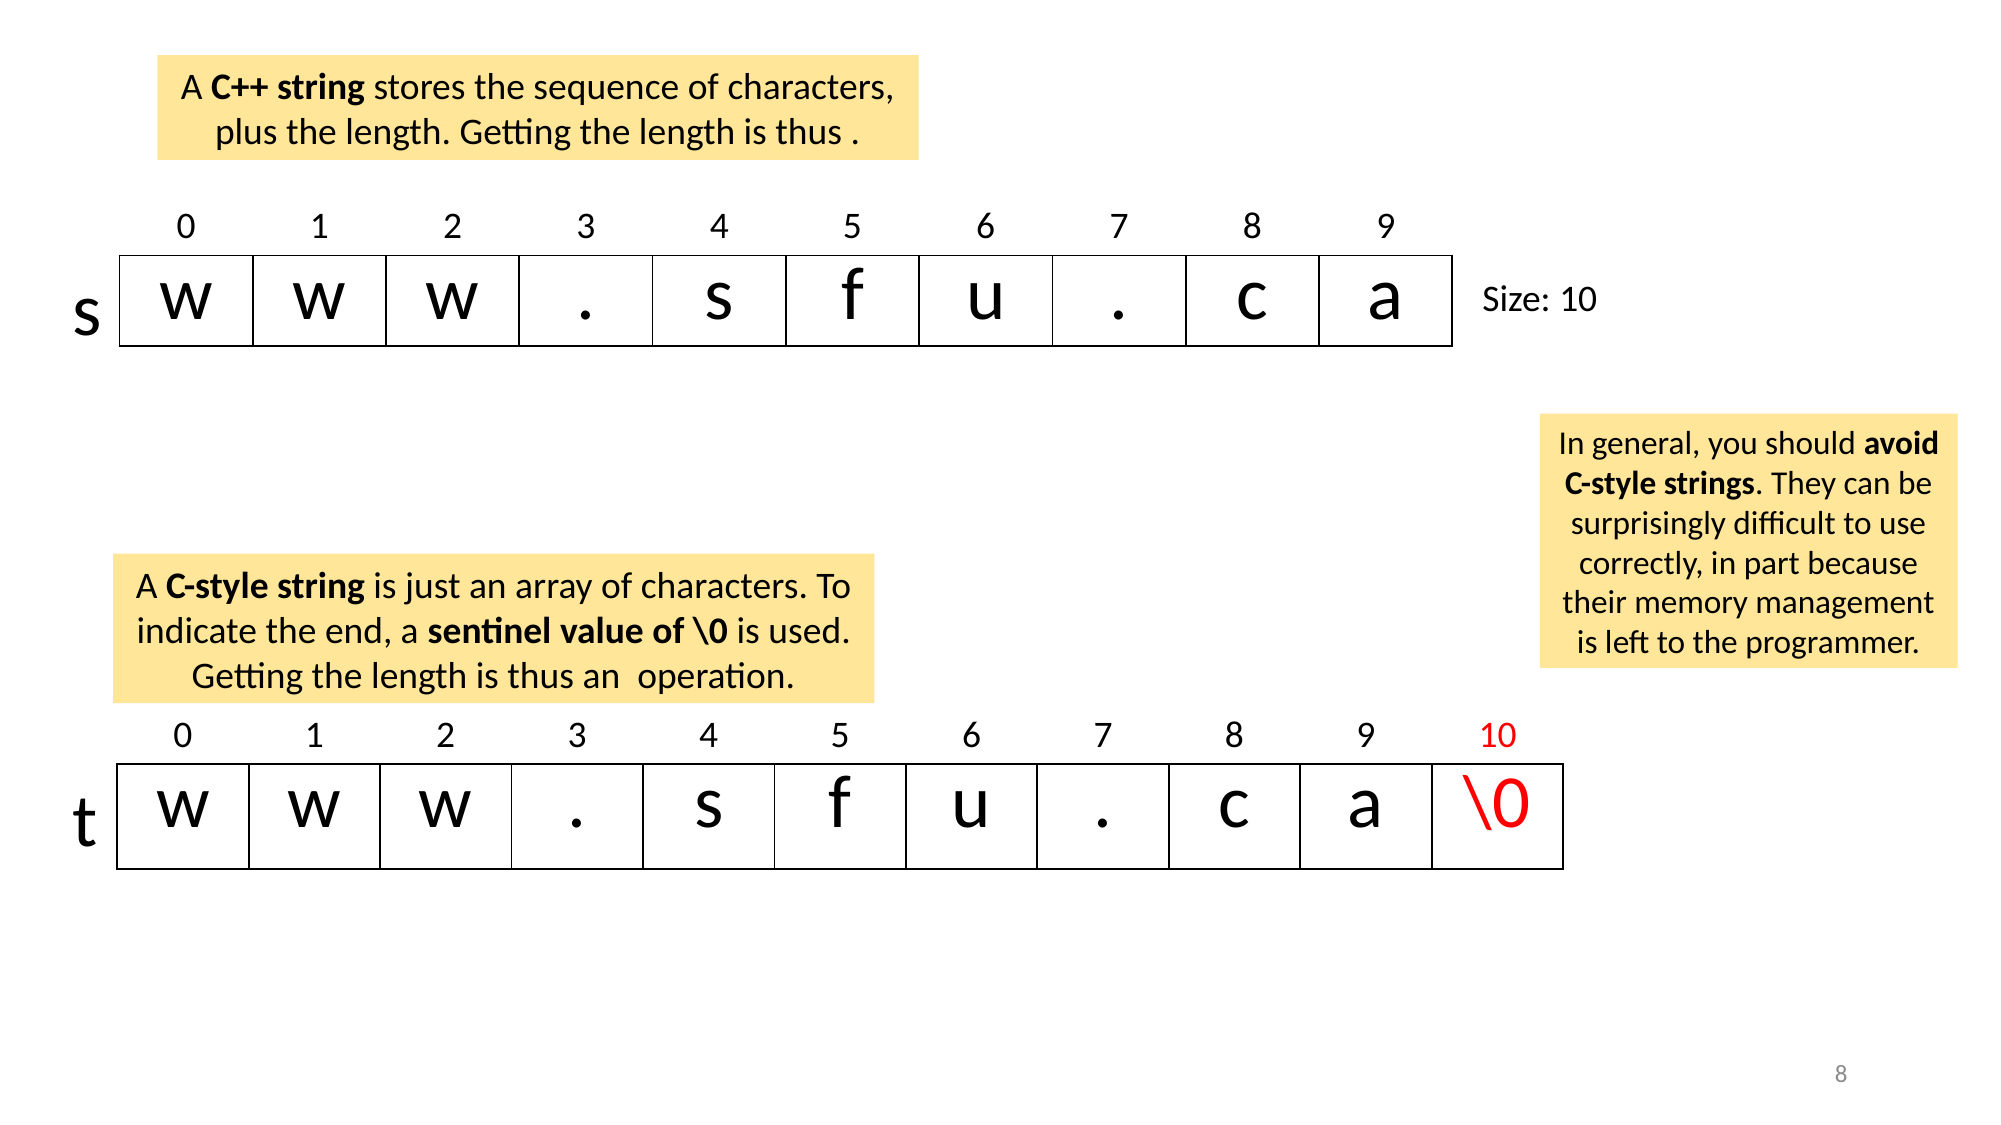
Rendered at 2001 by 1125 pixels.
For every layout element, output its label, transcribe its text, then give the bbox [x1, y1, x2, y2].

table_cell f [787, 256, 918, 345]
slide_number 8 [1412, 1042, 1863, 1103]
table_cell . [1038, 765, 1168, 868]
table_header 1 [253, 189, 386, 255]
table_header 5 [774, 703, 906, 763]
table_cell \0 [1433, 765, 1562, 868]
table_cell . [520, 256, 652, 345]
table_header 3 [519, 189, 653, 255]
table_cell s [653, 256, 785, 345]
table_cell a [1320, 256, 1451, 345]
table_header 6 [906, 703, 1037, 763]
table_cell a [1301, 765, 1431, 868]
table_header 1 [249, 704, 380, 763]
table_cell u [920, 256, 1052, 345]
table_header 8 [1169, 703, 1300, 763]
table_cell w [254, 256, 385, 345]
table_header 8 [1186, 189, 1319, 255]
text_box In general, you should avoid C-style strings. They can be surprisingly difficult to use correctly, in part because their memory management is left to the programmer. [1539, 413, 1958, 668]
table_cell . [1053, 256, 1185, 345]
table_cell u [907, 765, 1036, 868]
table_header 9 [1300, 703, 1432, 763]
table_cell f [775, 765, 905, 868]
table_cell s [644, 765, 774, 868]
table_cell c [1170, 765, 1299, 868]
table_header 7 [1037, 703, 1169, 763]
table_cell w [118, 765, 248, 868]
text_box Size: 10 [1467, 267, 1613, 327]
table_header 5 [786, 189, 919, 255]
table_header 9 [1319, 189, 1452, 255]
table_cell c [1187, 256, 1318, 345]
table_header 4 [653, 189, 786, 255]
table_header 3 [512, 704, 643, 763]
text_box t [57, 764, 113, 870]
table_header 0 [119, 189, 253, 255]
table_header 4 [643, 704, 774, 763]
table_header 0 [117, 704, 249, 763]
table_cell w [381, 765, 511, 868]
table_header 2 [386, 189, 519, 255]
table_cell w [387, 256, 518, 345]
text_box s [58, 252, 118, 358]
table_header 6 [919, 189, 1052, 255]
table_cell . [512, 765, 642, 868]
table_header 2 [380, 704, 512, 763]
table_cell w [250, 765, 379, 868]
table_cell w [120, 256, 252, 345]
table_header 10 [1432, 703, 1563, 763]
table_header 7 [1052, 189, 1186, 255]
